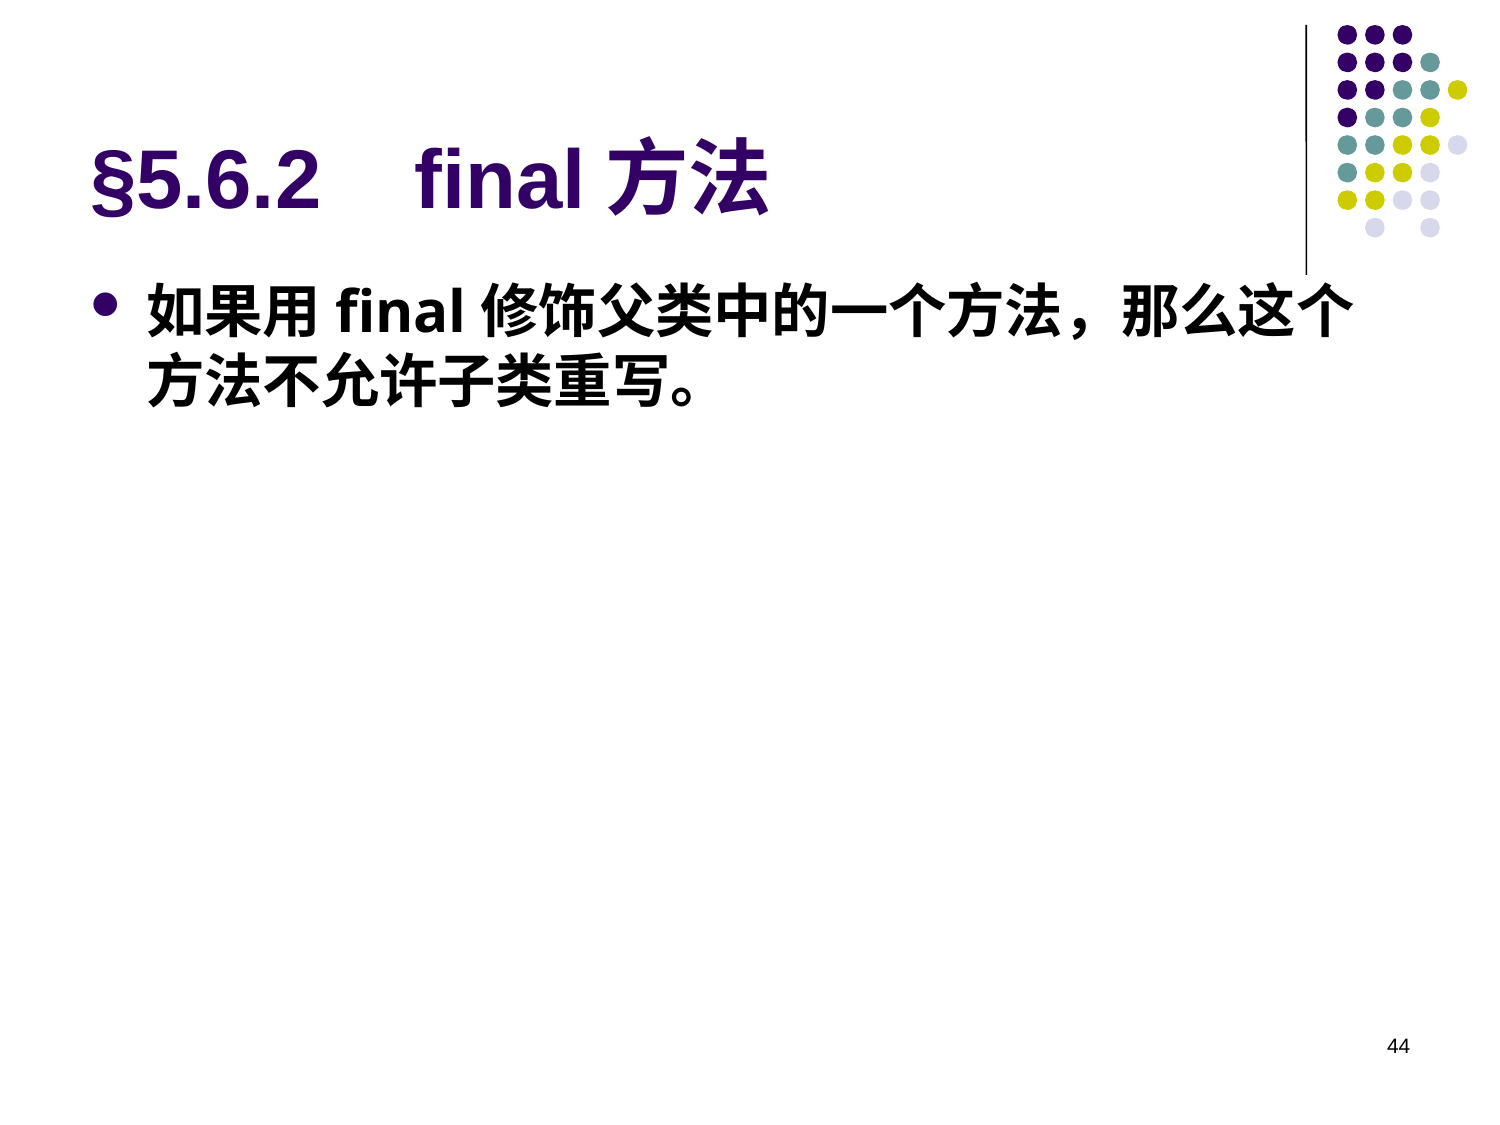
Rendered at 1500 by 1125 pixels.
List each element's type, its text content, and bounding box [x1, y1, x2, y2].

list 如果用final修饰父类中的一个方法，那么这个方法不允许子类重写。 [74, 266, 1426, 1006]
title §5.6.2 final方法 [74, 19, 1313, 233]
slide_number 44 [1074, 1024, 1426, 1101]
